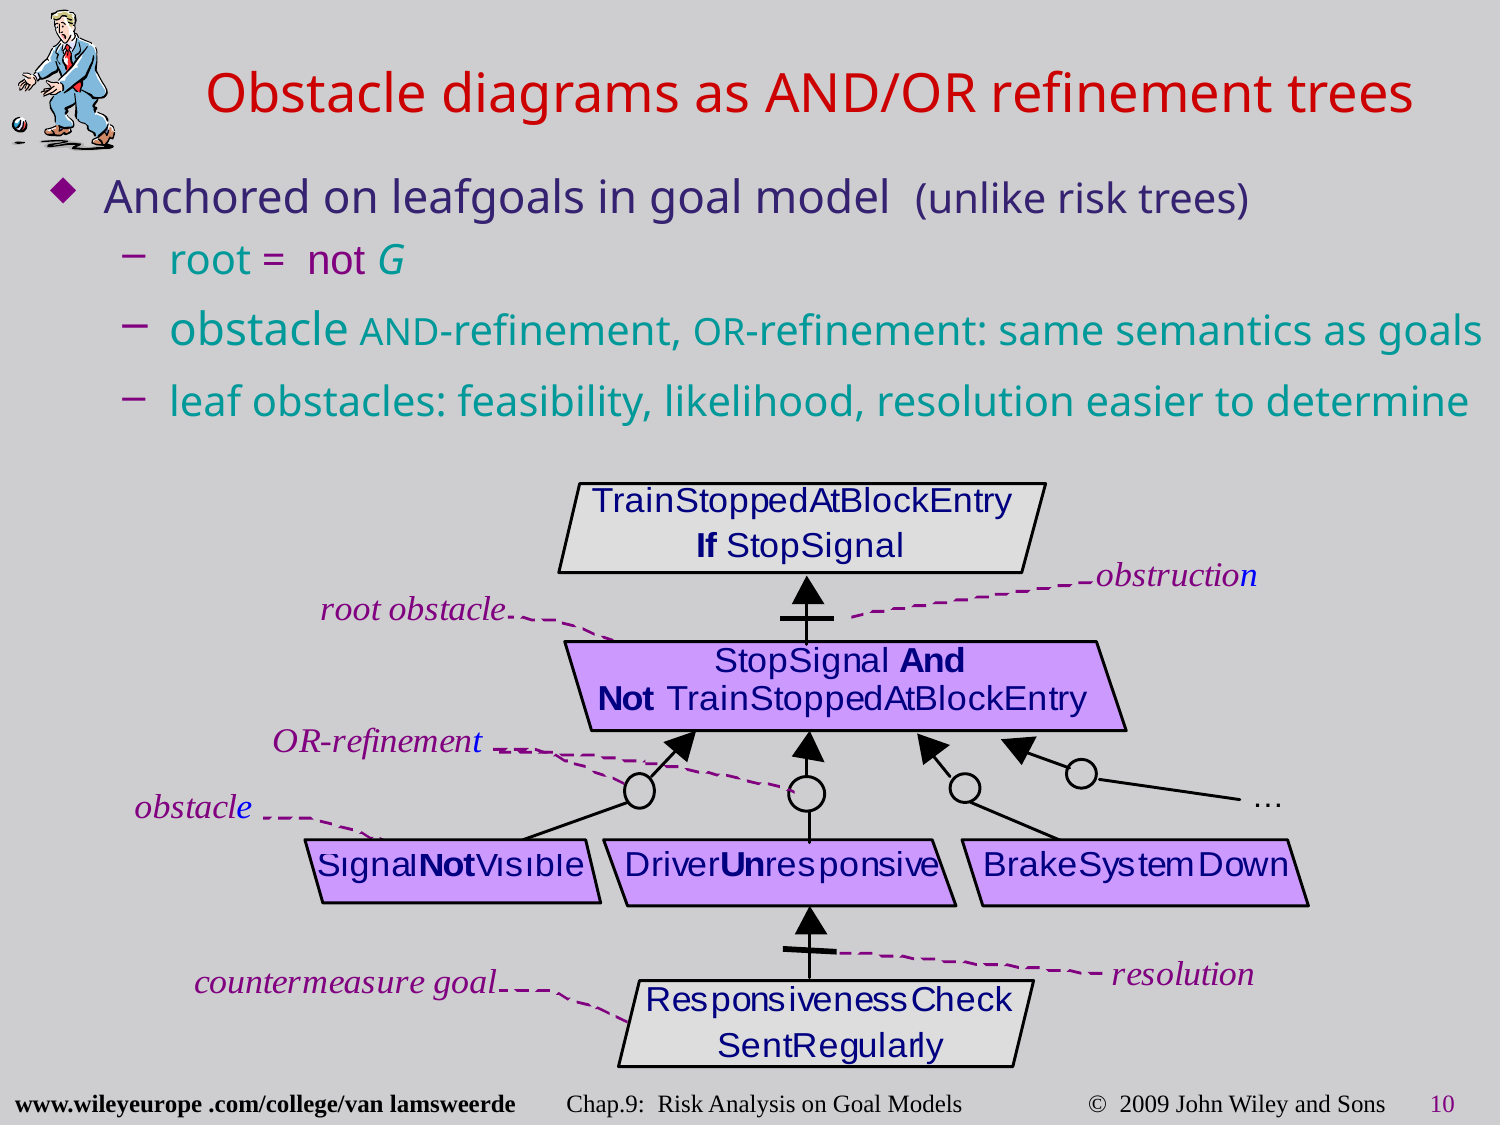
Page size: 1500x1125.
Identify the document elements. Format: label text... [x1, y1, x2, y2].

list Anchored on leafgoals in goal model (unlike risk trees) root = not G obstacle AND-refinement, OR-refinement: same semantics as goals leaf obstacles: feasibility, likelihood, resolution easier to determine [23, 120, 1500, 472]
title Obstacle diagrams as AND/OR refinement trees [123, 21, 1498, 120]
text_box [113, 457, 1327, 1090]
picture [11, 9, 117, 153]
